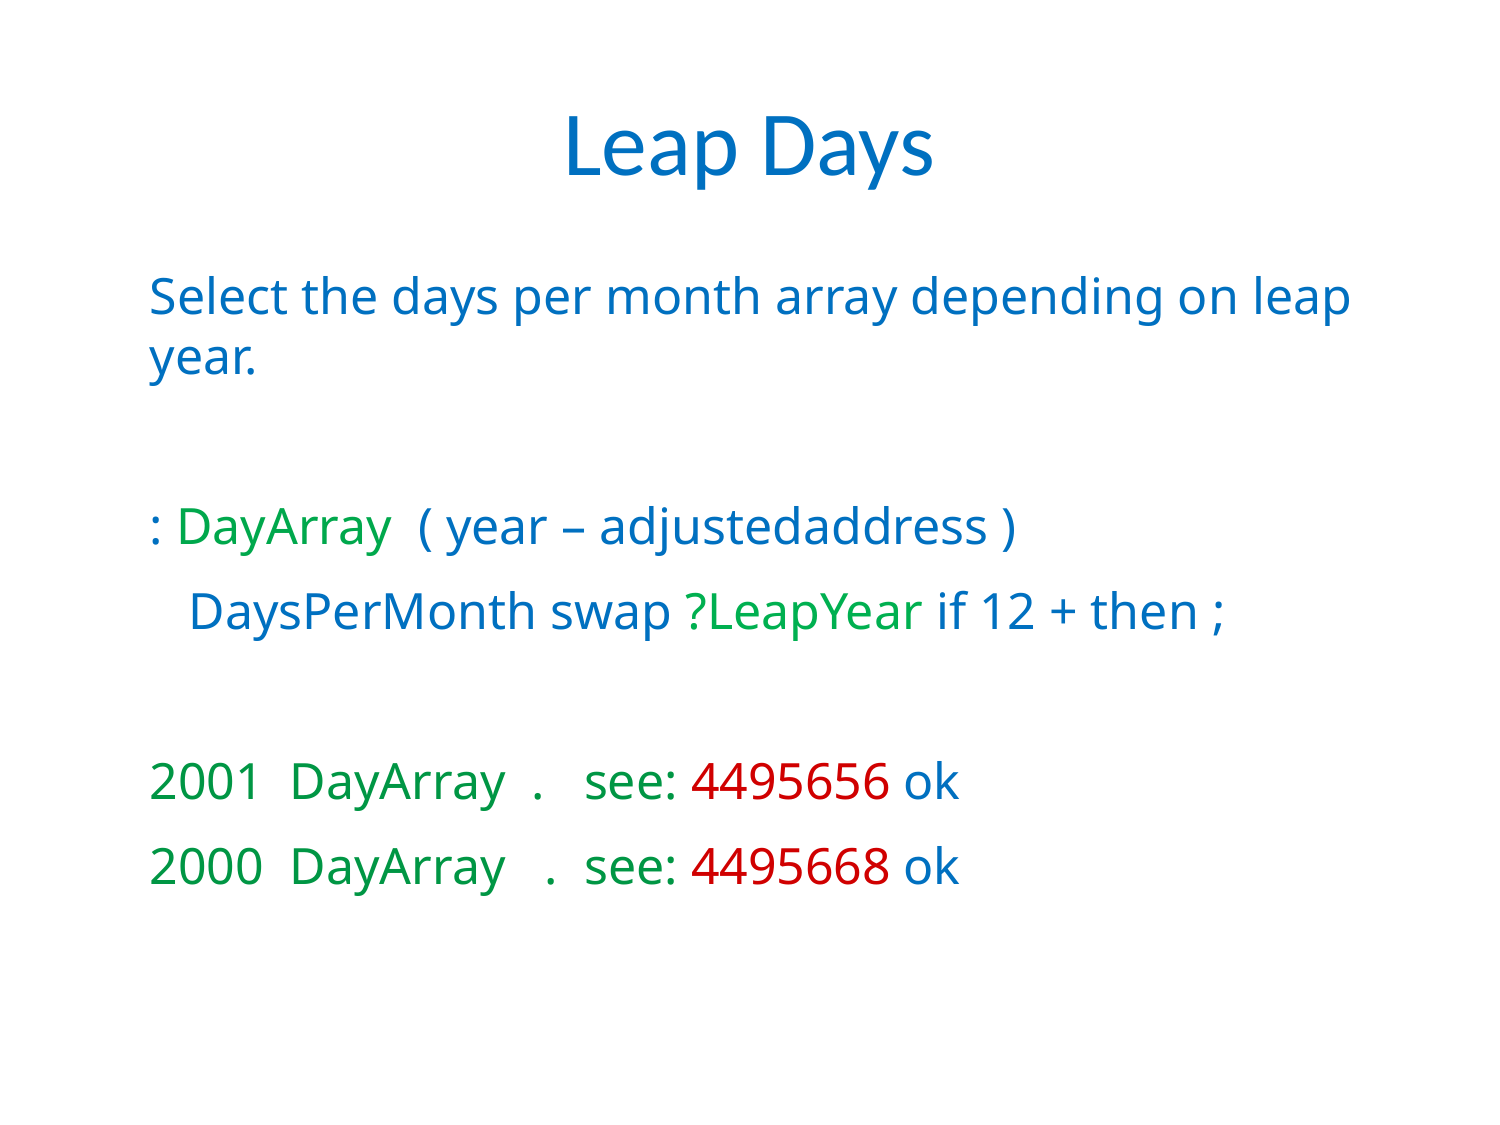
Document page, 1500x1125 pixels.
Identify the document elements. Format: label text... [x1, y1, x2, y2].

text_box Leap Days [74, 45, 1425, 233]
text_box [87, 277, 1475, 1001]
text_box Select the days per month array depending on leap year. : DayArray ( year – adjustedaddress ) DaysPerMonth swap ?LeapYear if 12 + then ; 2001 DayArray . see: 4495656 ok 2000 DayArray . see: 4495668 ok [135, 256, 1475, 900]
